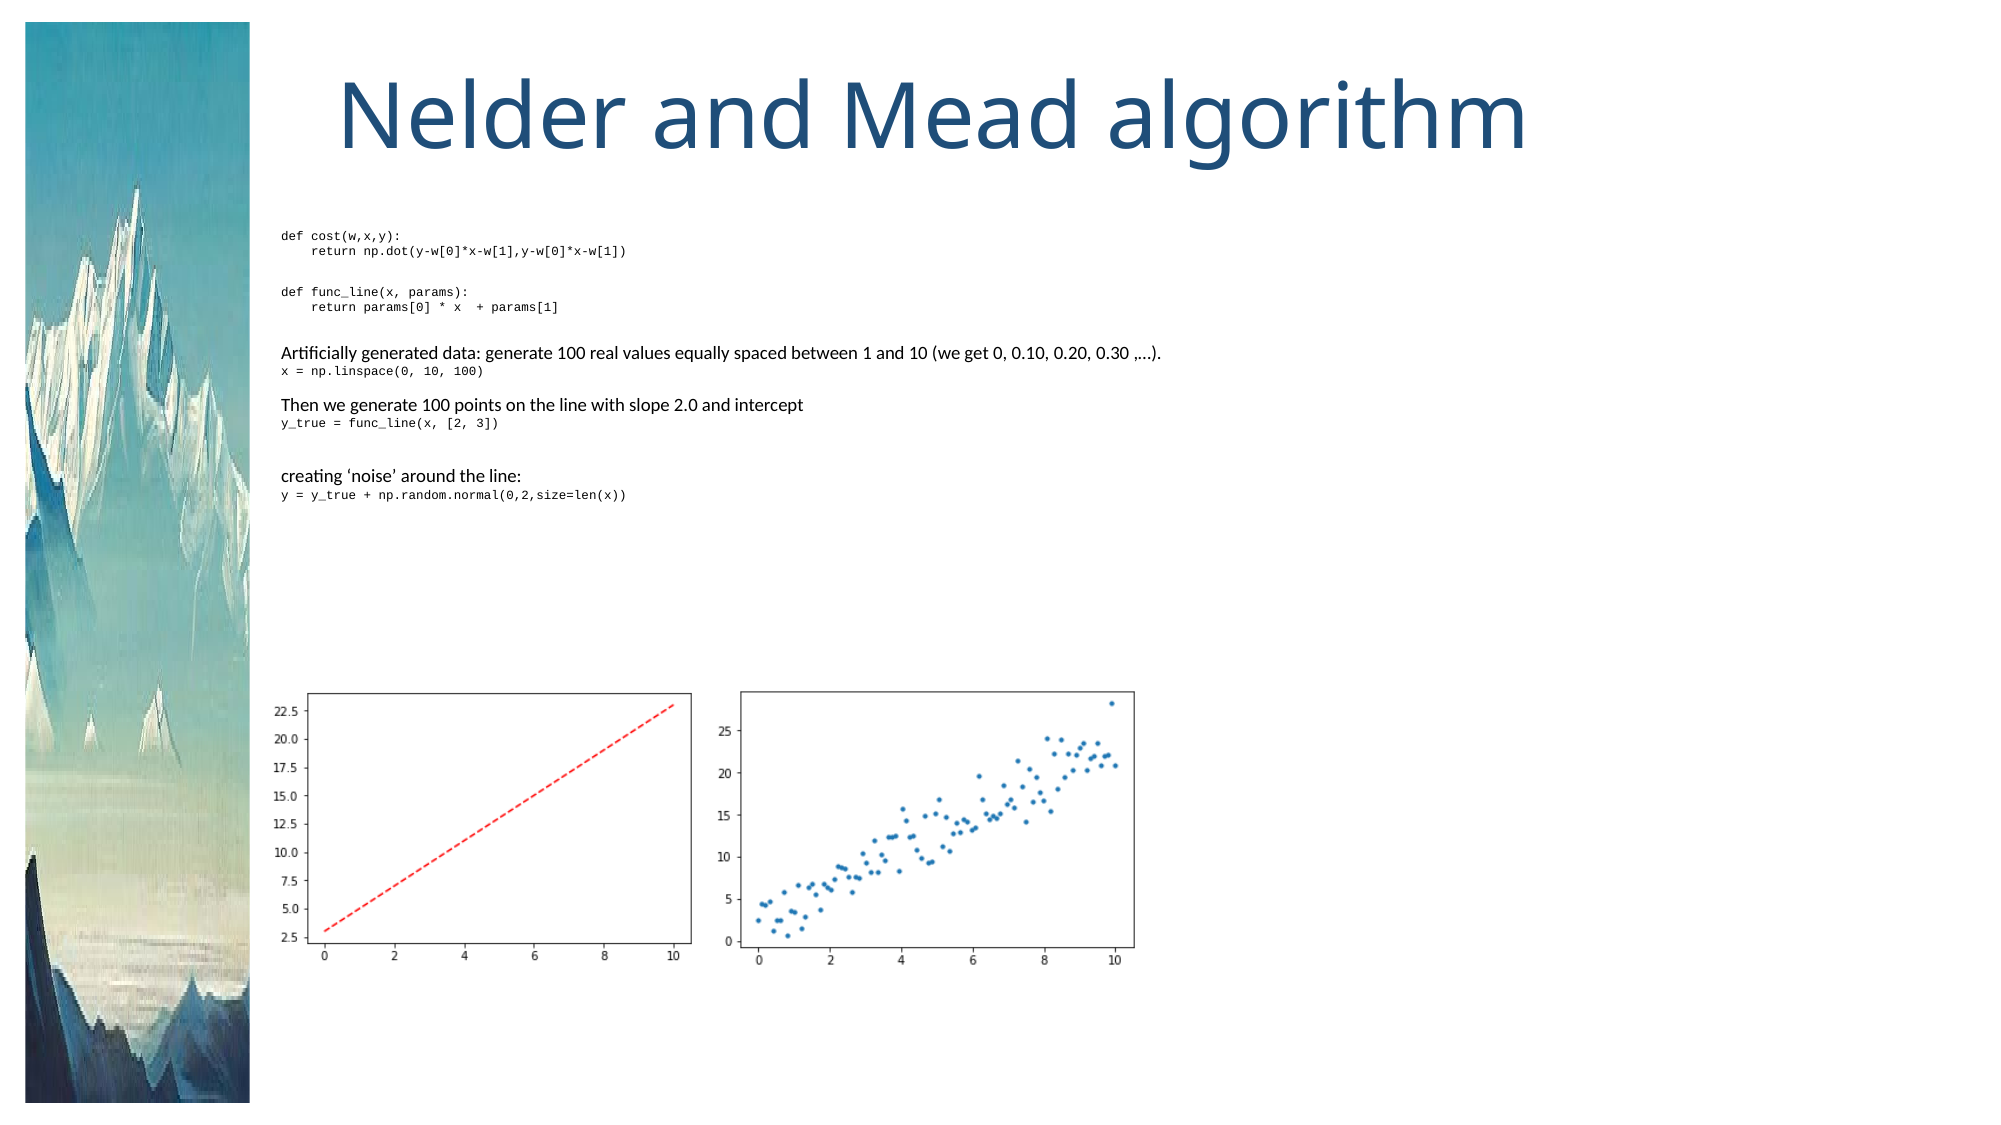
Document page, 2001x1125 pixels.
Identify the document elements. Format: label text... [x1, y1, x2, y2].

picture [25, 22, 250, 1103]
text_box Nelder and Mead algorithm [322, 61, 1975, 250]
picture [266, 669, 1149, 987]
text_box def cost(w,x,y): return np.dot(y-w[0]*x-w[1],y-w[0]*x-w[1]) def func_line(x, params): return params[0] * x + params[1] Artificially generated data: generate 100 real values equally spaced between 1 and 10 (we get 0, 0.10, 0.20, 0.30 ,…). x = np.linspace(0, 10, 100) Then we generate 100 points on the line with slope 2.0 and intercept y_true = func_line(x, [2, 3]) creating ‘noise’ around the line: y = y_true + np.random.normal(0,2,size=len(x)) [266, 153, 1675, 603]
text_box [400, 293, 1561, 455]
